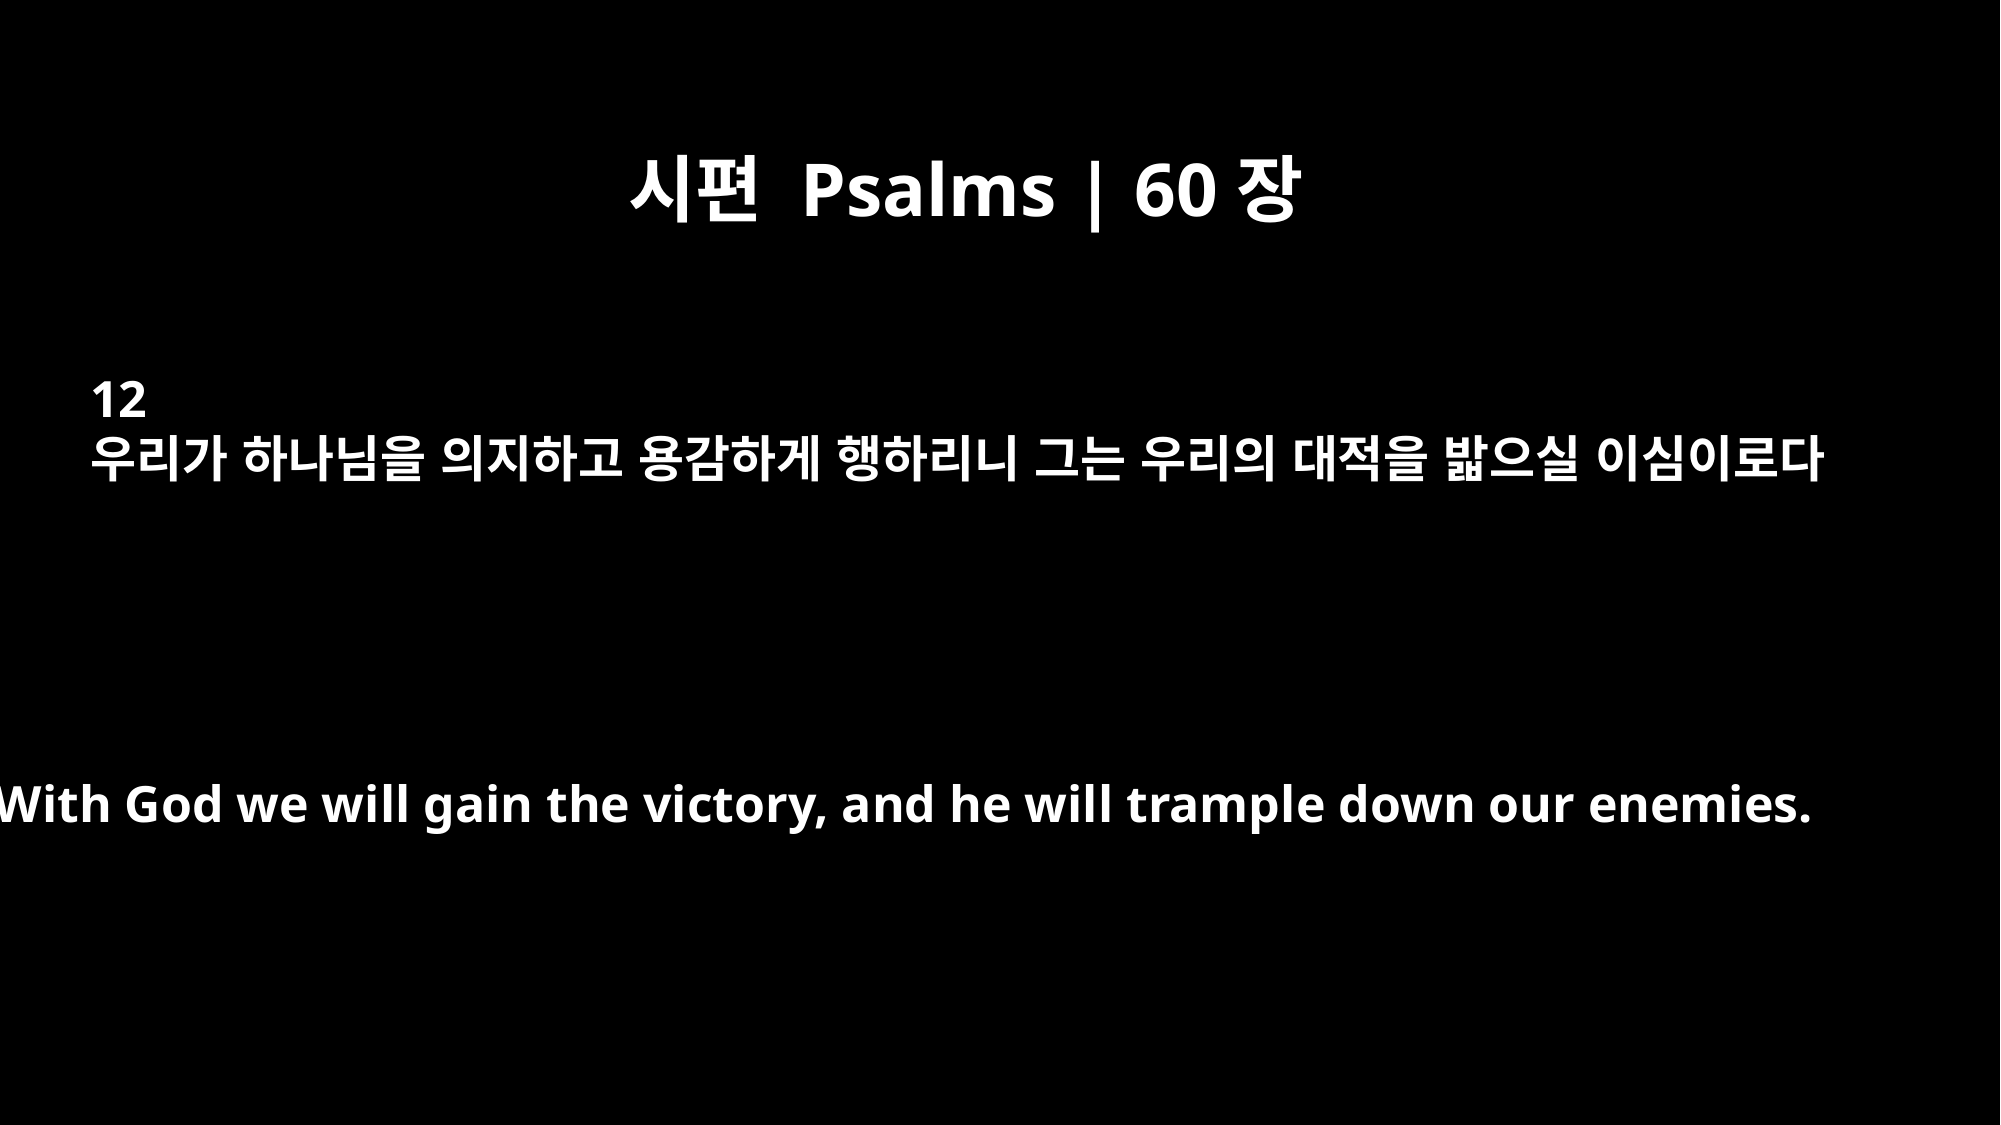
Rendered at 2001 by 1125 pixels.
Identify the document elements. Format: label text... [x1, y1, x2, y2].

text_box 시편 Psalms | 60장 [613, 136, 1319, 239]
text_box 12 우리가 하나님을 의지하고 용감하게 행하리니 그는 우리의 대적을 밟으실 이심이로다 [75, 359, 1842, 495]
text_box With God we will gain the victory, and he will trample down our enemies. [0, 764, 1829, 840]
